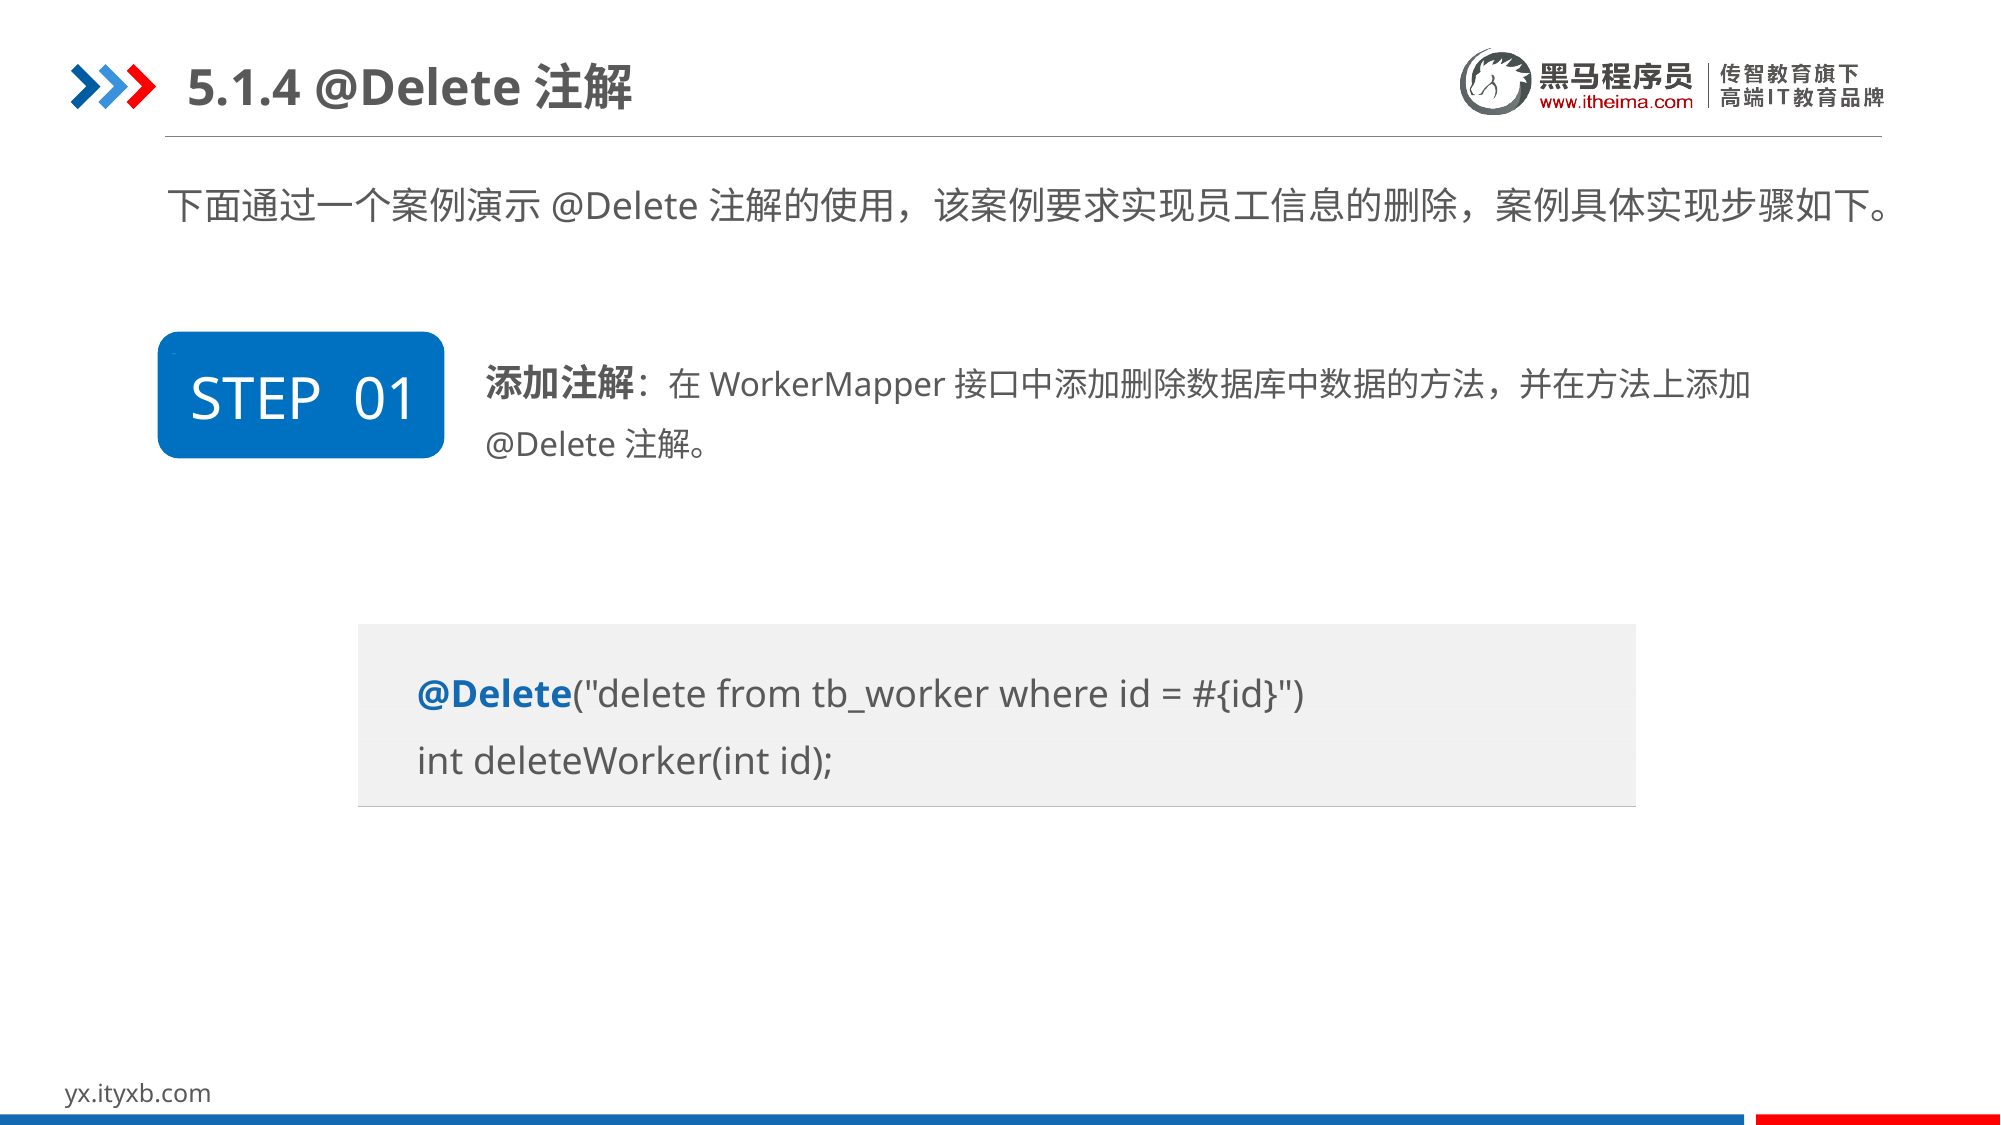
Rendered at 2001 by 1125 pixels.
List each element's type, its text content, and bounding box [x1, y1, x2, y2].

text_box 下面通过一个案例演示@Delete注解的使用，该案例要求实现员工信息的删除，案例具体实现步骤如下。 [152, 174, 1923, 235]
text_box 5.1.4 @Delete注解 [187, 43, 673, 127]
text_box STEP 01 [172, 353, 439, 439]
text_box 添加注解：在WorkerMapper接口中添加删除数据库中数据的方法，并在方法上添加@Delete注解。 [470, 328, 1863, 471]
picture [1460, 48, 1887, 115]
text_box [156, 330, 446, 460]
picture [358, 624, 1639, 807]
